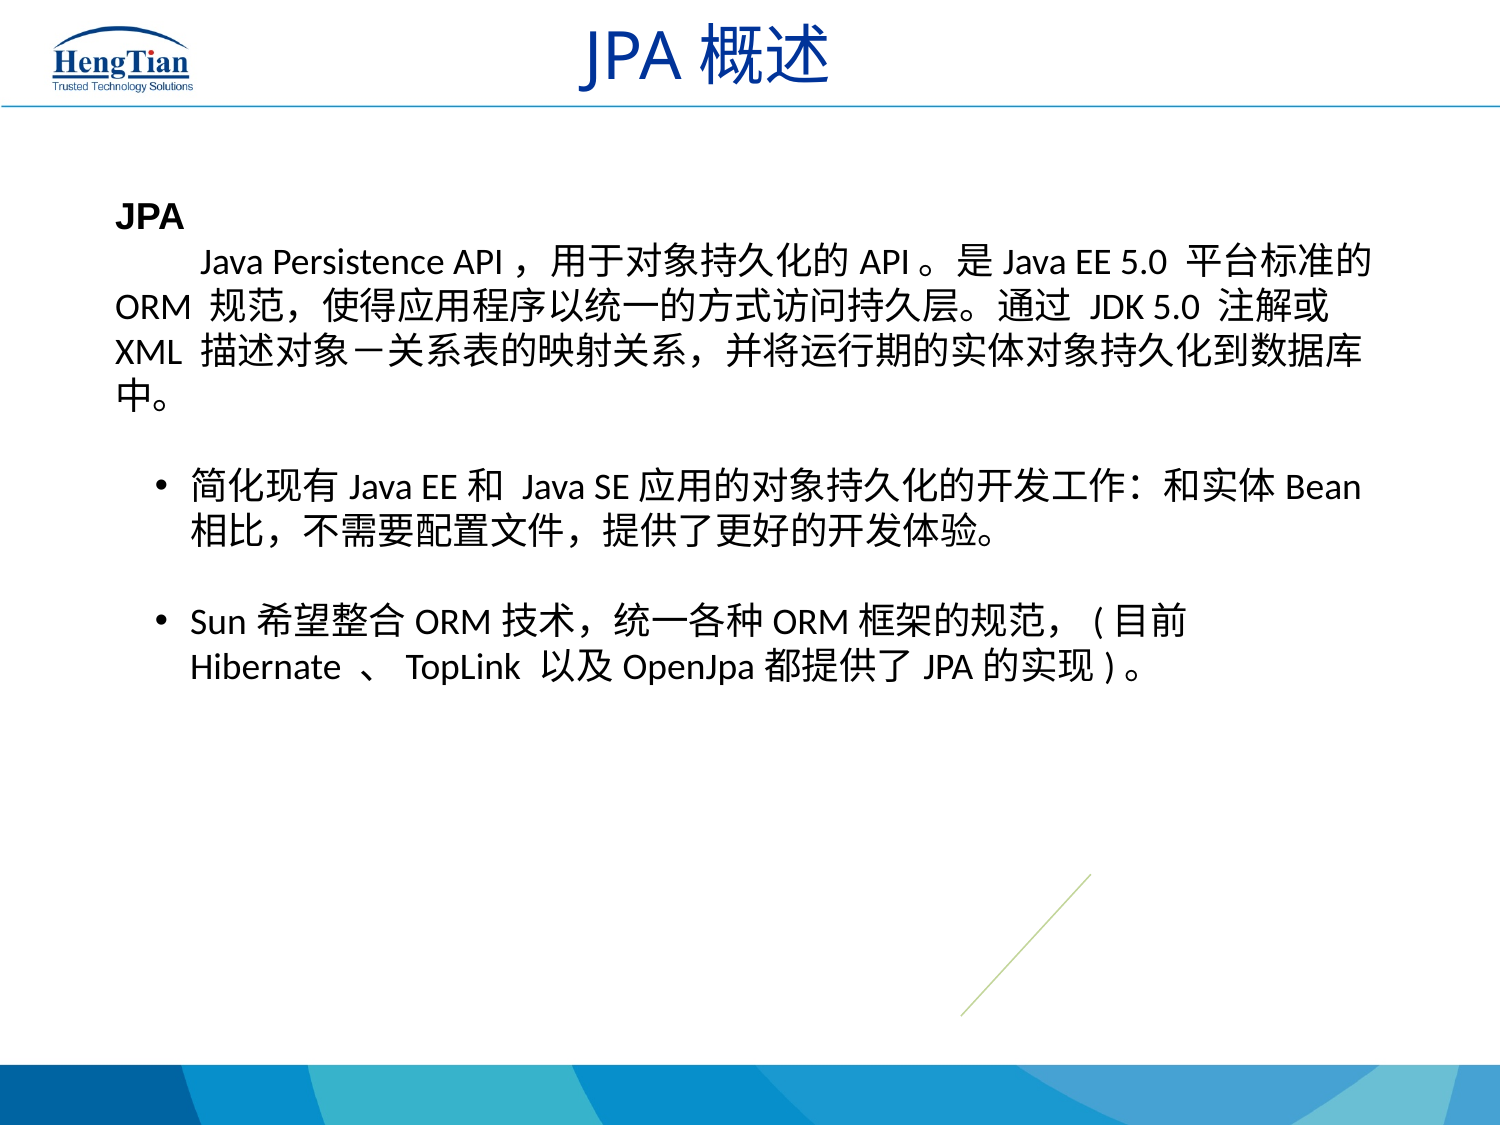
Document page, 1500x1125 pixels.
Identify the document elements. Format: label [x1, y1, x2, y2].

text_box [960, 874, 1092, 1017]
list [0, 0, 1500, 1125]
